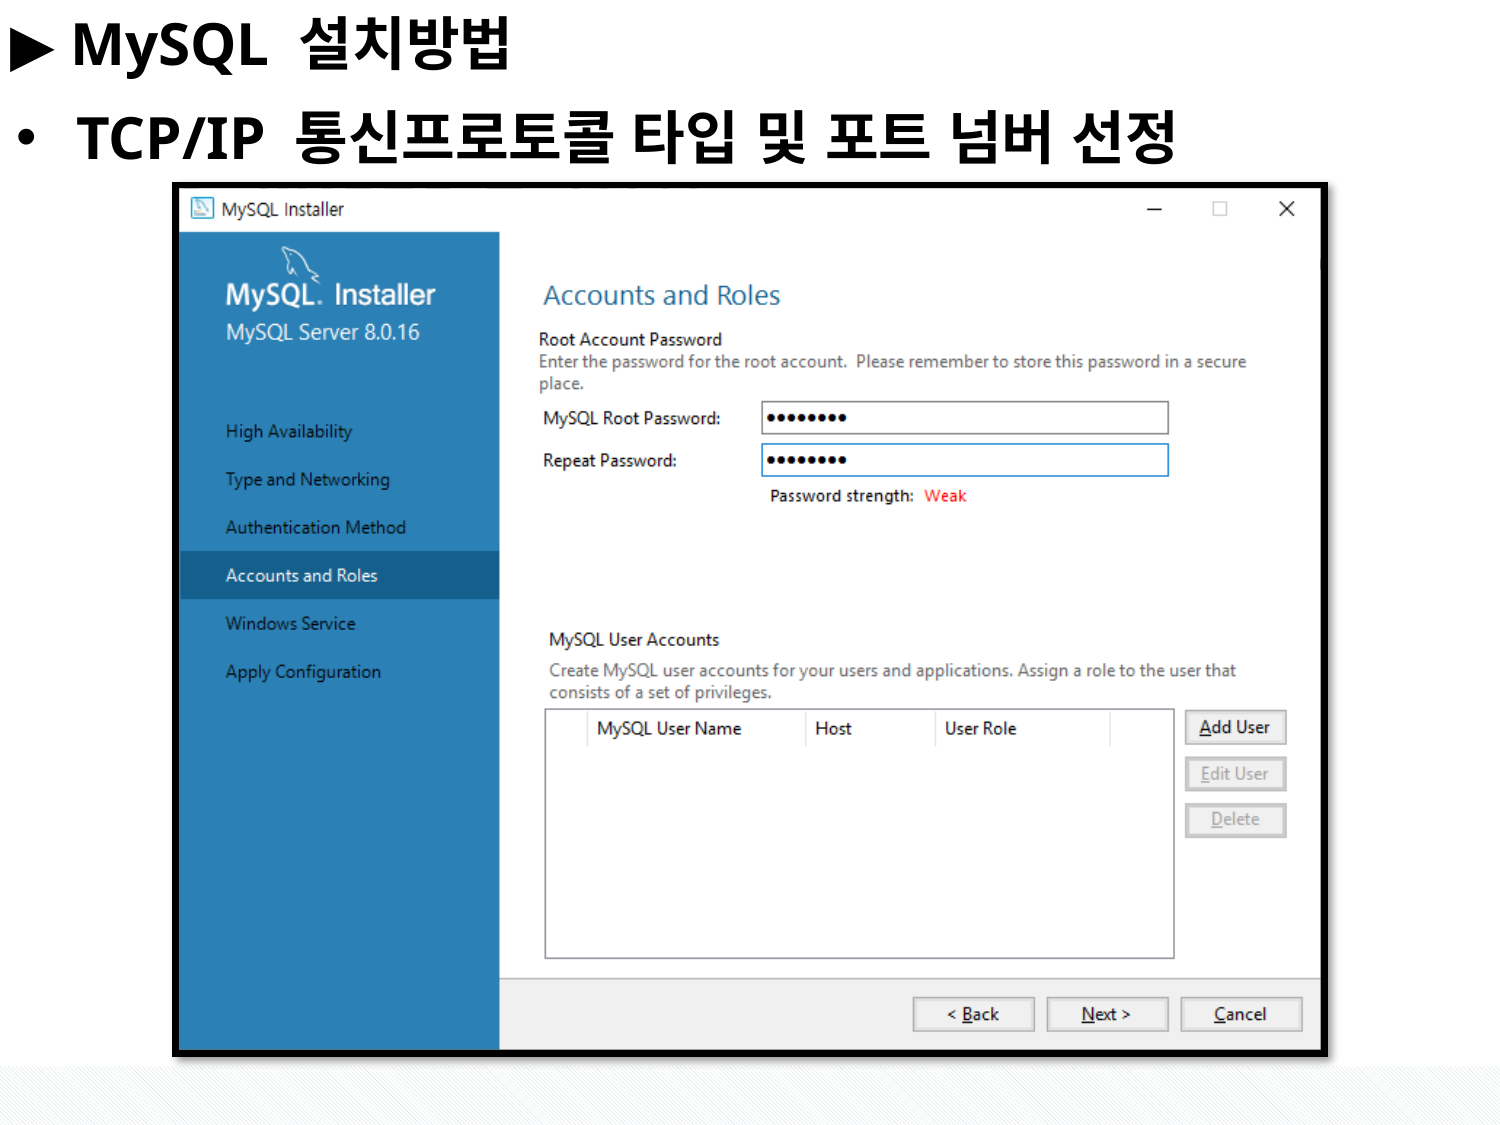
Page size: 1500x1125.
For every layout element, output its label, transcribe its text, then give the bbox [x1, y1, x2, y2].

text_box ▶ MySQL 설치방법 [0, 0, 1495, 93]
list TCP/IP 통신프로토콜 타입 및 포트 넘버 선정 [0, 93, 1500, 956]
picture [178, 187, 1322, 1051]
